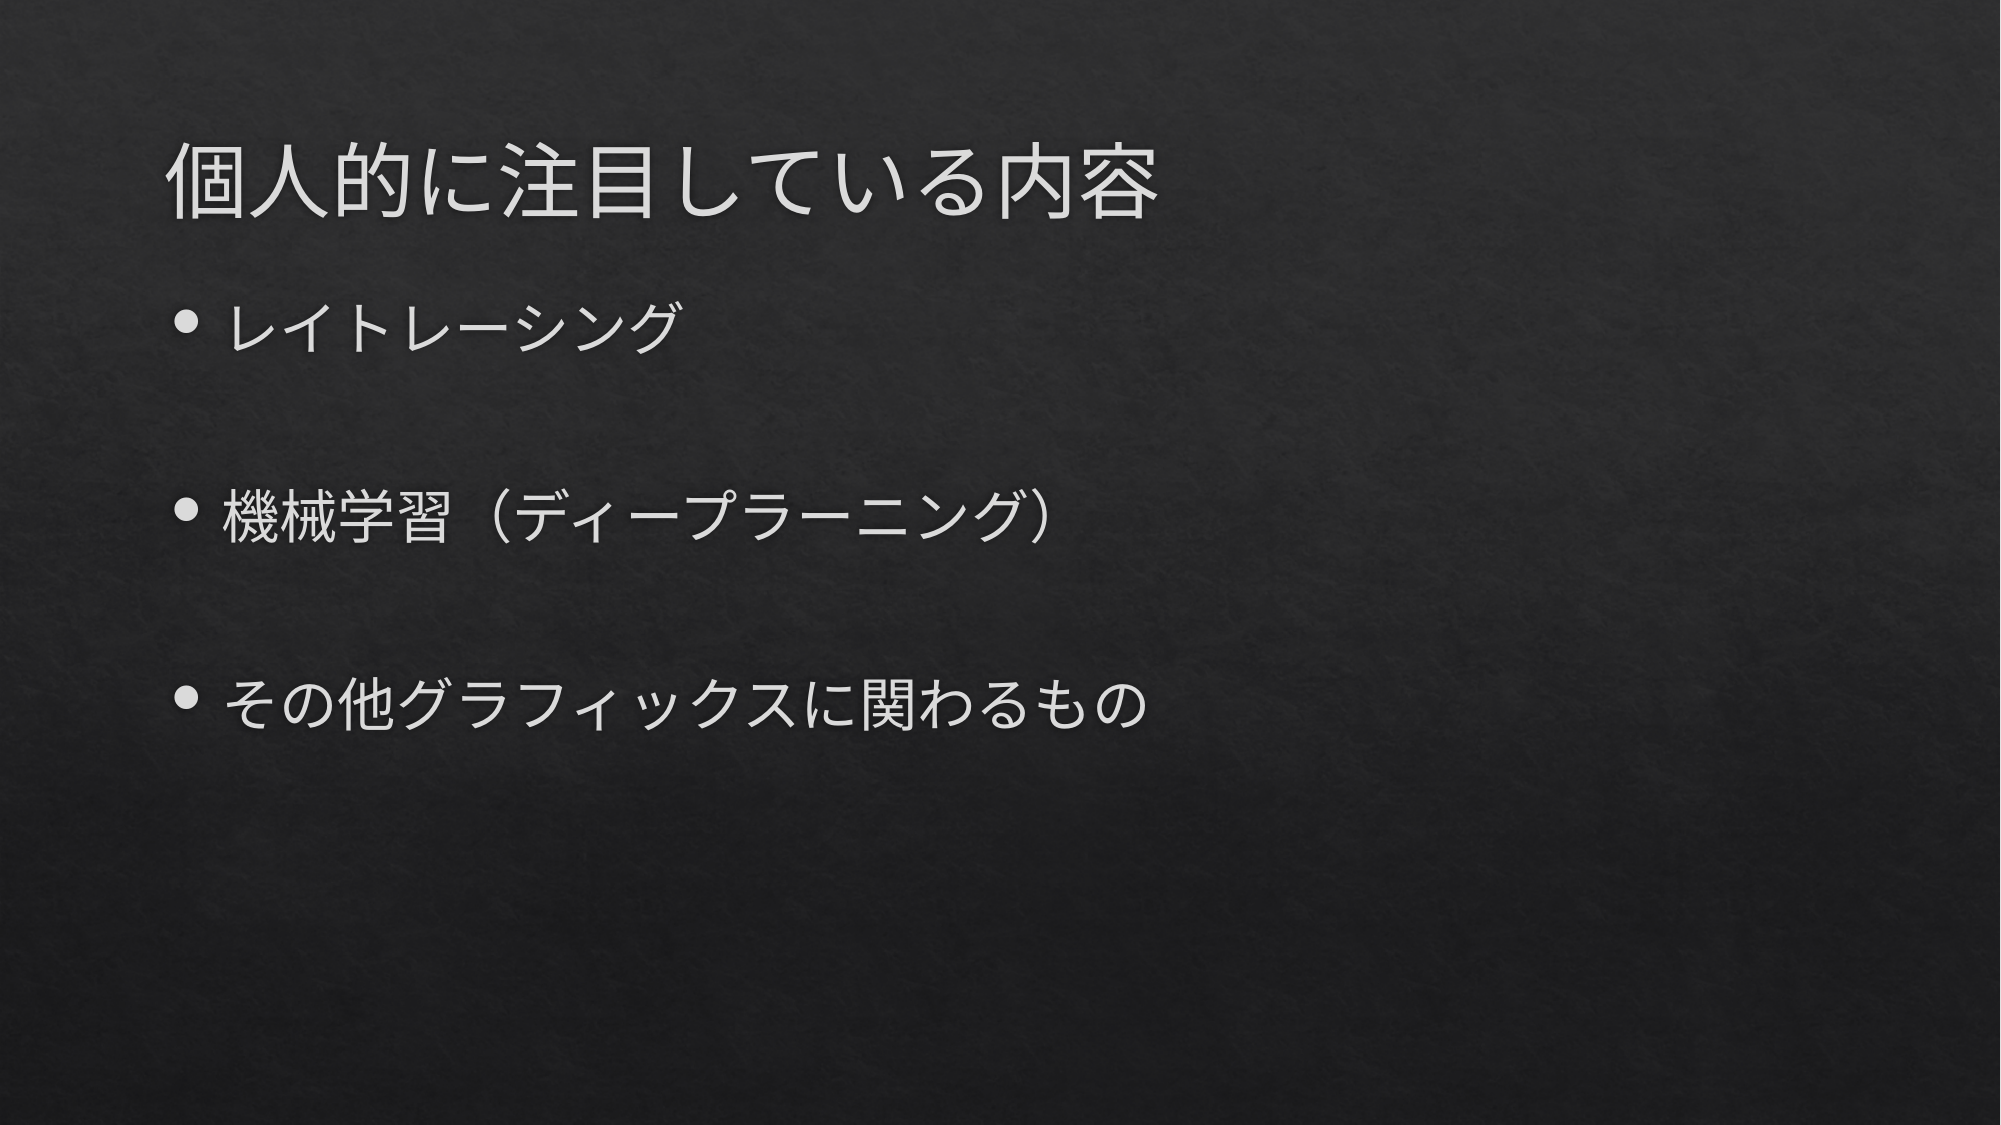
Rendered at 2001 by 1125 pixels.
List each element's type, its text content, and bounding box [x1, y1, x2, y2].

title 個人的に注目している内容 [149, 99, 1914, 260]
list レイトレーシング 機械学習（ディープラーニング） その他グラフィックスに関わるもの [149, 284, 1849, 950]
